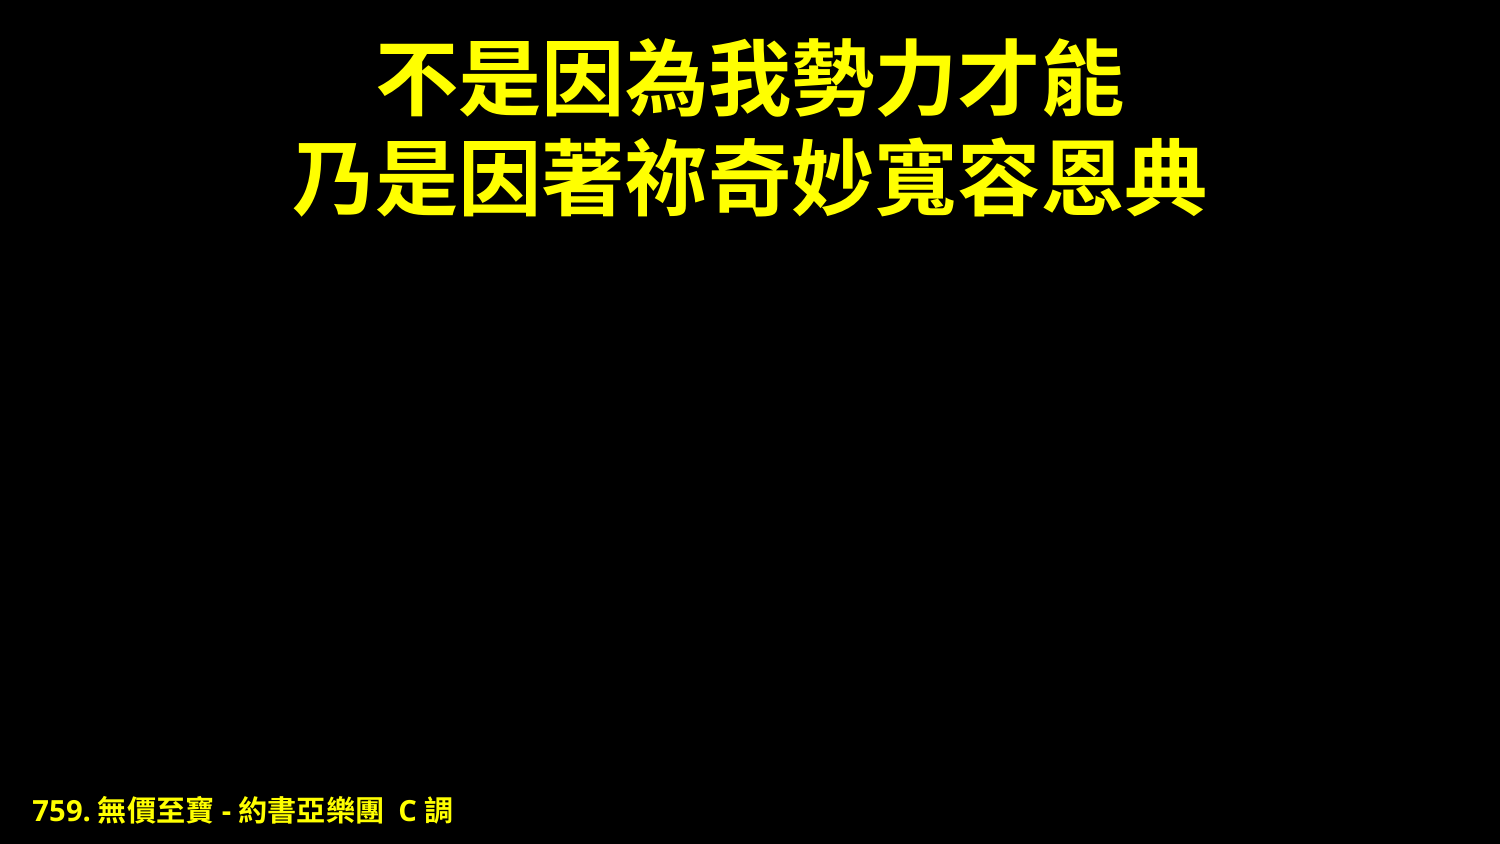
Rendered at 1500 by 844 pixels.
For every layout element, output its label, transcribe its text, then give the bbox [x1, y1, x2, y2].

title 不是因為我勢力才能 乃是因著祢奇妙寬容恩典 [0, 55, 1500, 197]
text_box 759.無價至寶-約書亞樂團 C調 [17, 784, 656, 835]
